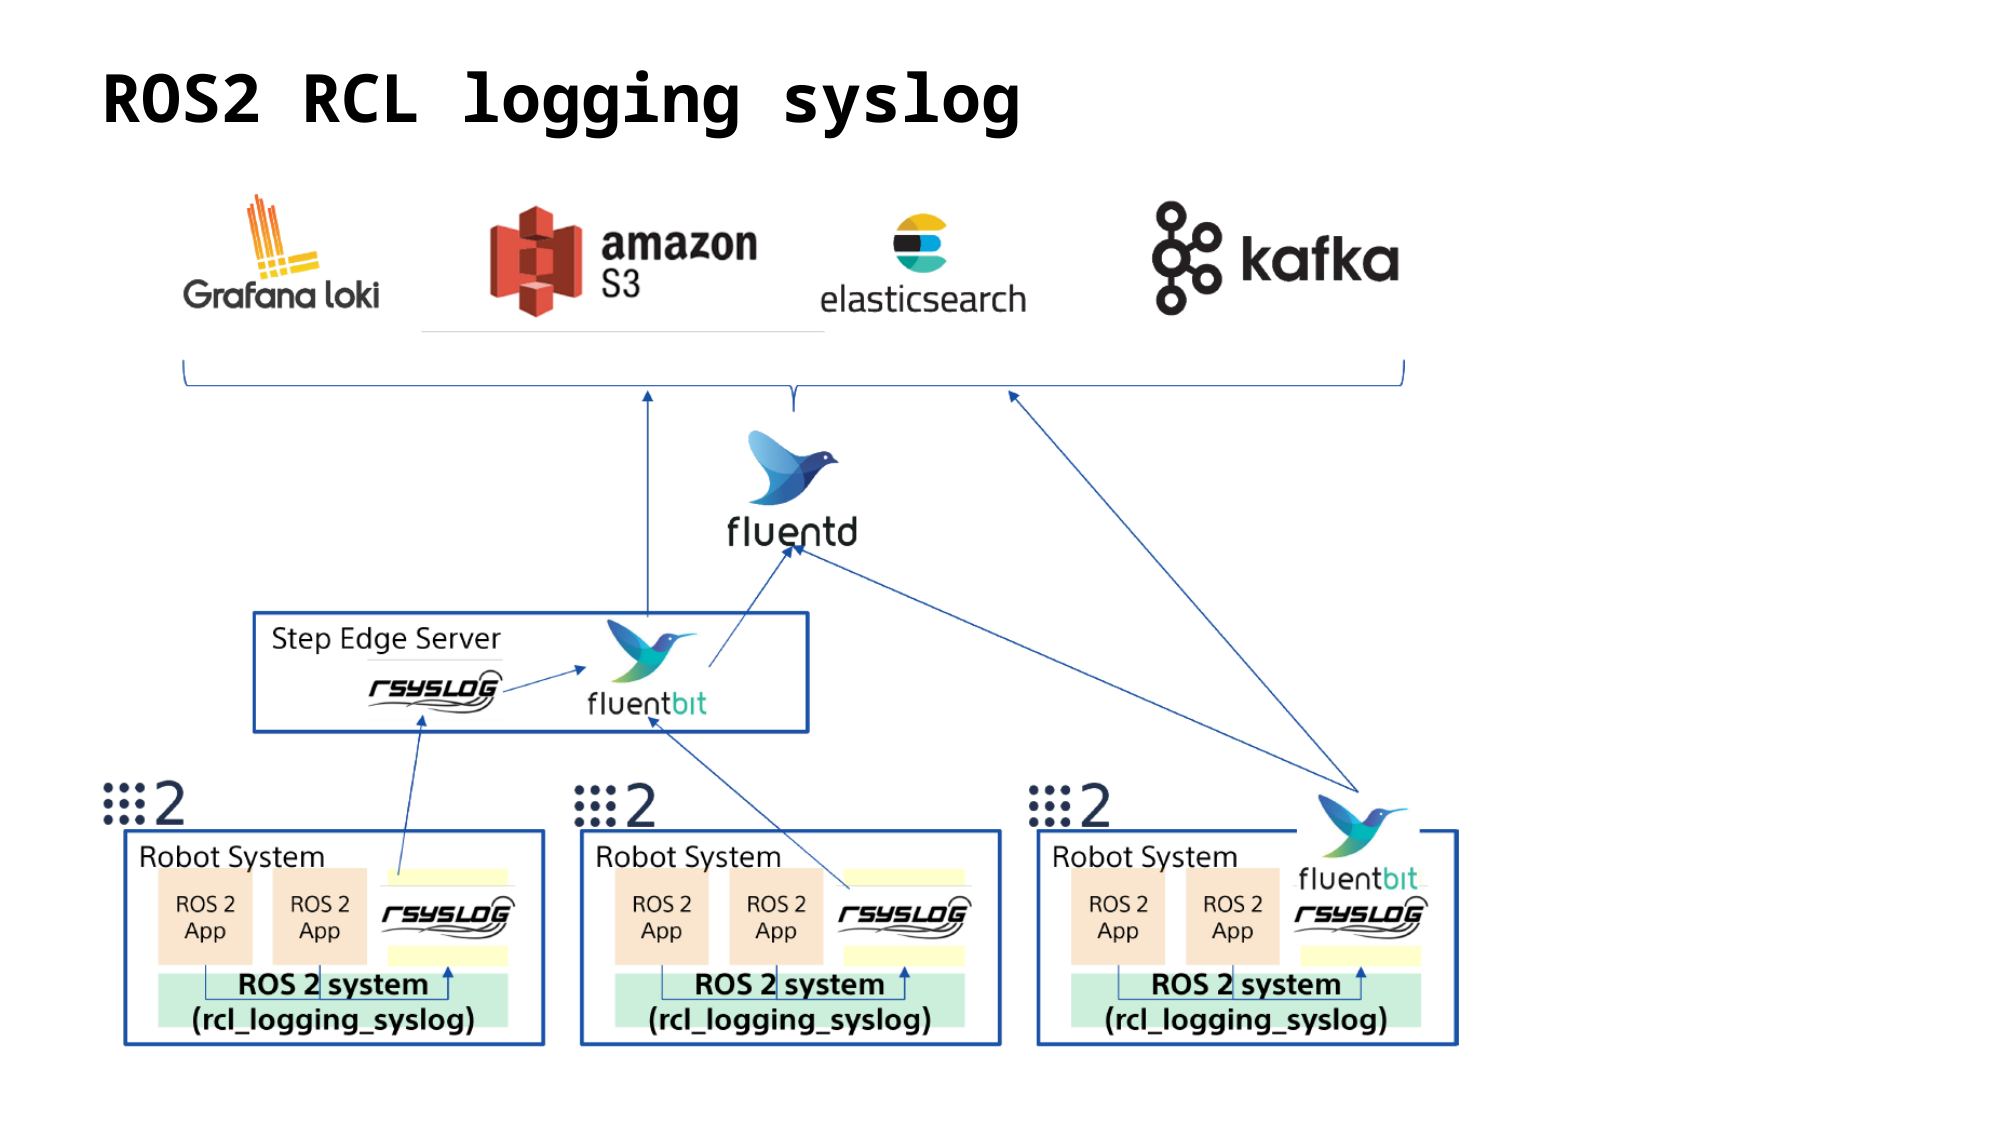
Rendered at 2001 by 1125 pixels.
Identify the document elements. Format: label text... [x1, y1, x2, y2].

picture [68, 181, 1500, 1069]
title ROS2 RCL logging syslog [86, 55, 1812, 146]
